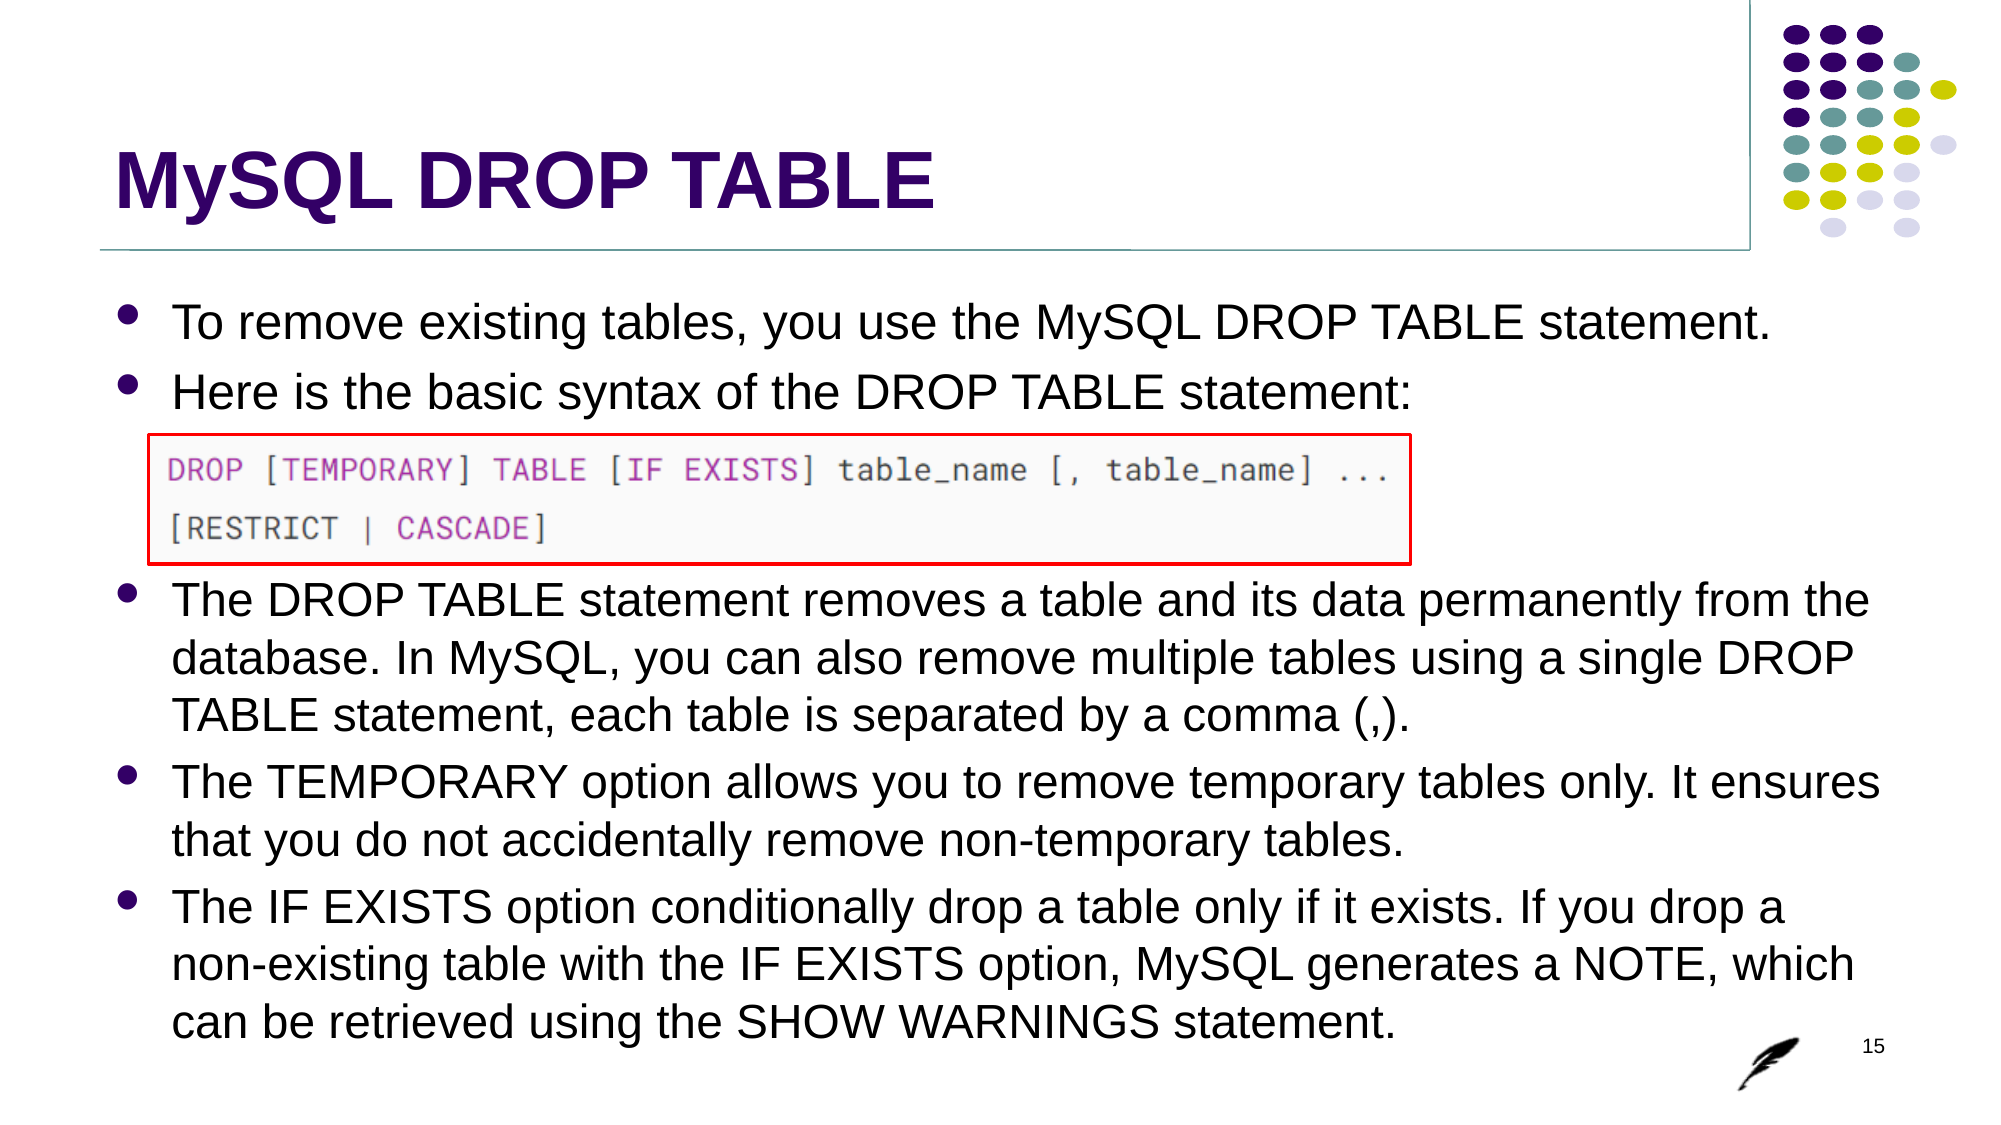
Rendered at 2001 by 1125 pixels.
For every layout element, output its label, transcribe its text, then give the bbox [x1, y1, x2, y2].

slide_number 15 [1433, 1025, 1900, 1100]
picture [149, 435, 1410, 563]
title MySQL DROP TABLE [99, 20, 1750, 233]
list To remove existing tables, you use the MySQL DROP TABLE statement. Here is the basic syntax of the DROP TABLE statement: The DROP TABLE statement removes a table and its data permanently from the database. In MySQL, you can also remove multiple tables using a single DROP TABLE statement, each table is separated by a comma (,). The TEMPORARY option allows you to remove temporary tables only. It ensures that you do not accidentally remove non-temporary tables. The IF EXISTS option conditionally drop a table only if it exists. If you drop a non-existing table with the IF EXISTS option, MySQL generates a NOTE, which can be retrieved using the SHOW WARNINGS statement. [99, 282, 1900, 1006]
